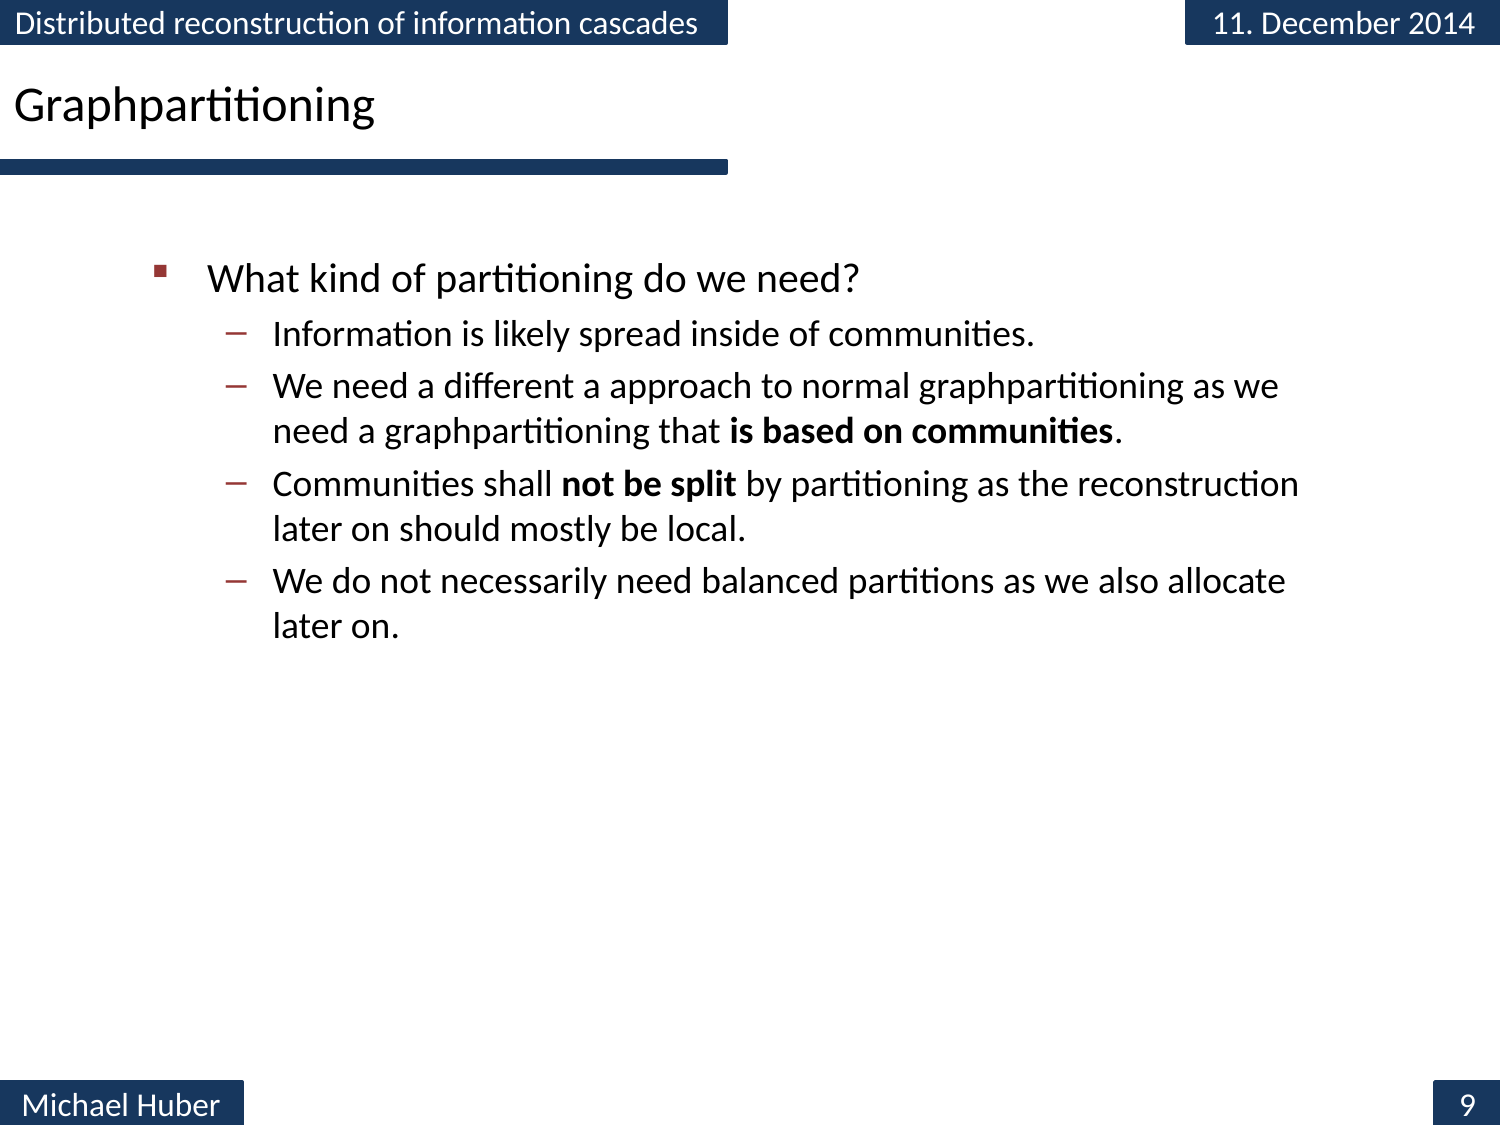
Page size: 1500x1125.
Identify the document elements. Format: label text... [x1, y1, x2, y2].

title Graphpartitioning [0, 42, 1045, 161]
slide_number 9 [1435, 1082, 1500, 1125]
list What kind of partitioning do we need? Information is likely spread inside of communities. We need a different a approach to normal graphpartitioning as we need a graphpartitioning that is based on communities. Communities shall not be split by partitioning as the reconstruction later on should mostly be local. We do not necessarily need balanced partitions as we also allocate later on. [135, 243, 1365, 1000]
